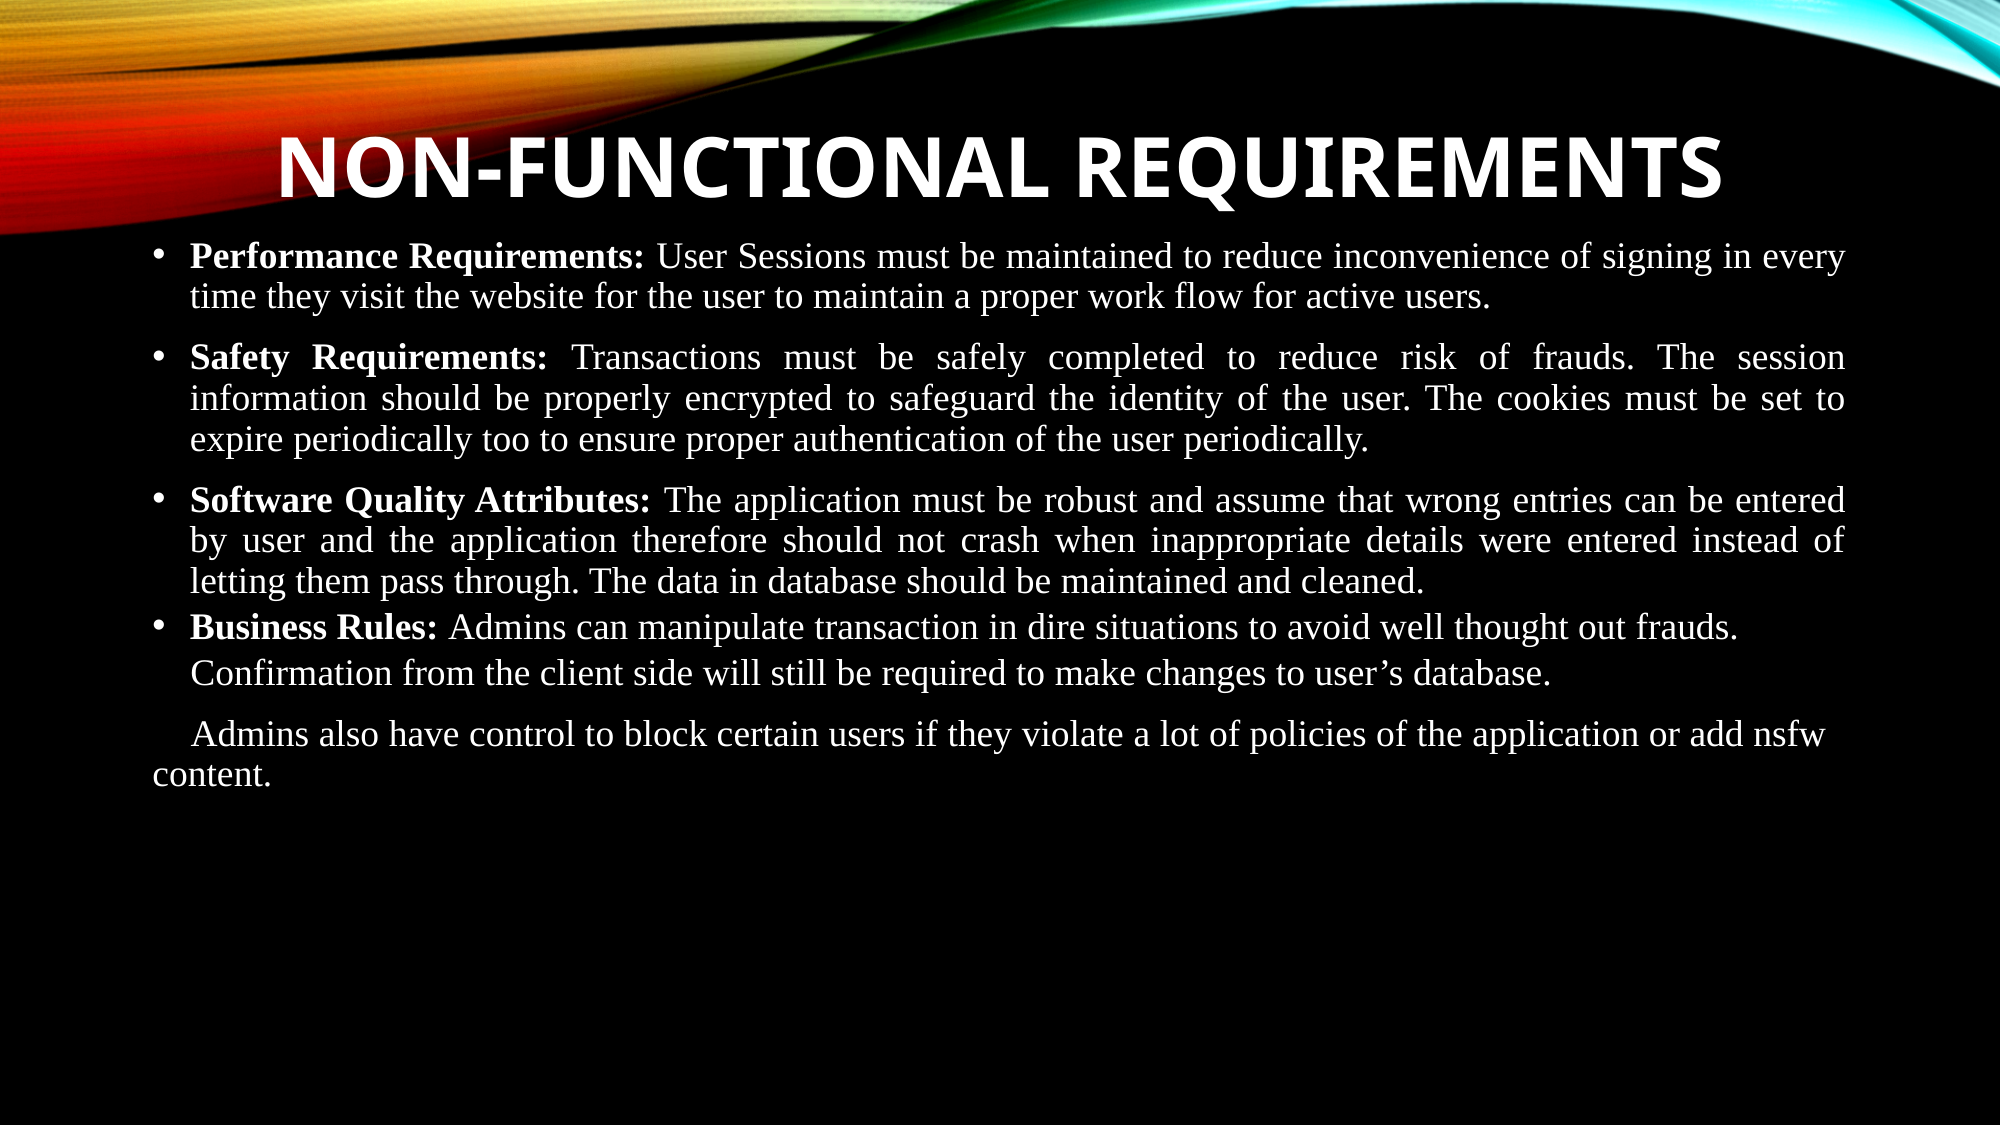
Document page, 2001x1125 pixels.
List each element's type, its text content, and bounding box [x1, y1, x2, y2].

picture [0, 0, 2000, 237]
list Performance Requirements: User Sessions must be maintained to reduce inconvenience of signing in every time they visit the website for the user to maintain a proper work flow for active users. Safety Requirements: Transactions must be safely completed to reduce risk of frauds. The session information should be properly encrypted to safeguard the identity of the user. The cookies must be set to expire periodically too to ensure proper authentication of the user periodically. Software Quality Attributes: The application must be robust and assume that wrong entries can be entered by user and the application therefore should not crash when inappropriate details were entered instead of letting them pass through. The data in database should be maintained and cleaned. Business Rules: Admins can manipulate transaction in dire situations to avoid well thought out frauds. Confirmation from the client side will still be required to make changes to user’s database. Admins also have control to block certain users if they violate a lot of policies of the application or add nsfw content. [137, 228, 1863, 1018]
title Non-Functional Requirements [187, 99, 1813, 228]
